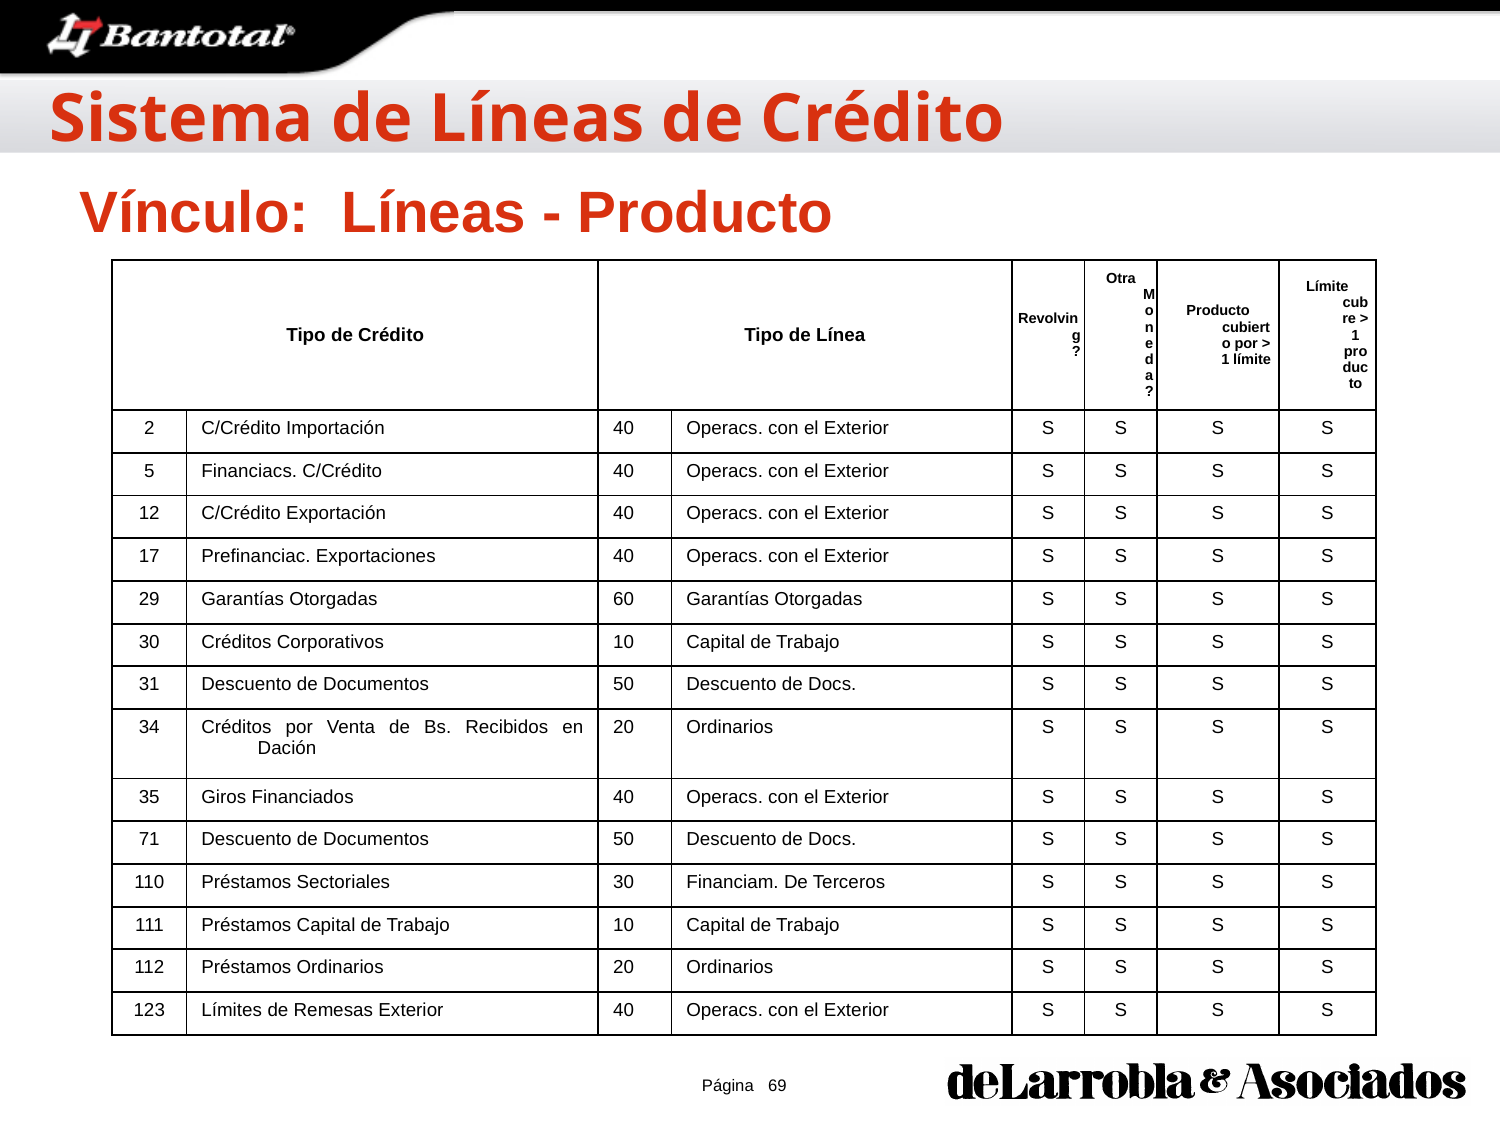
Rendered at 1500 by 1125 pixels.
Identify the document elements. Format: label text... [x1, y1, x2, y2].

table_cell 110 [113, 865, 186, 906]
table_cell S [1085, 667, 1156, 708]
table_cell S [1085, 625, 1156, 665]
table_cell 50 [599, 667, 671, 708]
table_cell S [1085, 865, 1156, 906]
table_cell S [1013, 582, 1084, 623]
picture [1413, 1057, 1471, 1106]
table_cell S [1085, 822, 1156, 863]
table_cell 40 [599, 539, 671, 580]
table_cell S [1280, 822, 1375, 863]
table_cell 31 [113, 667, 186, 708]
table_cell Financiam. De Terceros [672, 865, 1011, 906]
table_cell S [1158, 454, 1278, 495]
table_cell S [1013, 822, 1084, 863]
table_cell Créditos por Venta de Bs. Recibidos en Dación [187, 710, 597, 778]
table_cell S [1013, 779, 1084, 820]
table_cell S [1280, 582, 1375, 623]
table_cell 50 [599, 822, 671, 863]
table_cell S [1158, 993, 1278, 1034]
table_cell 10 [599, 625, 671, 665]
table_cell Garantías Otorgadas [672, 582, 1011, 623]
table_cell 60 [599, 582, 671, 623]
table_cell S [1085, 993, 1156, 1034]
table_cell 35 [113, 779, 186, 820]
table_cell Préstamos Ordinarios [187, 950, 597, 991]
table_cell S [1158, 539, 1278, 580]
table_cell S [1158, 710, 1278, 778]
table_cell S [1013, 950, 1084, 991]
table_cell 29 [113, 582, 186, 623]
table_cell Operacs. con el Exterior [672, 411, 1011, 452]
table_cell 12 [113, 496, 186, 537]
table_cell Operacs. con el Exterior [672, 496, 1011, 537]
table_cell S [1085, 454, 1156, 495]
table_cell S [1085, 539, 1156, 580]
table_header Tipo de Crédito [113, 261, 597, 409]
table_cell S [1013, 454, 1084, 495]
table_cell Operacs. con el Exterior [672, 454, 1011, 495]
text_box Sistema de Líneas de Crédito [29, 46, 1307, 197]
table_cell Descuento de Documentos [187, 667, 597, 708]
table_cell 2 [113, 411, 186, 452]
table_cell S [1280, 625, 1375, 665]
table_cell S [1158, 779, 1278, 820]
table_cell 40 [599, 779, 671, 820]
table_cell S [1085, 411, 1156, 452]
table_cell Operacs. con el Exterior [672, 539, 1011, 580]
table_cell C/Crédito Importación [187, 411, 597, 452]
table_cell S [1158, 865, 1278, 906]
table_cell 17 [113, 539, 186, 580]
table_cell Giros Financiados [187, 779, 597, 820]
table_cell S [1158, 950, 1278, 991]
table_cell S [1013, 411, 1084, 452]
table_cell S [1013, 993, 1084, 1034]
table_cell S [1085, 950, 1156, 991]
table_cell 5 [113, 454, 186, 495]
table_cell S [1280, 411, 1375, 452]
table_cell S [1280, 496, 1375, 537]
table_cell 112 [113, 950, 186, 991]
table_cell Garantías Otorgadas [187, 582, 597, 623]
table_cell S [1085, 582, 1156, 623]
table_cell S [1085, 779, 1156, 820]
table_cell 10 [599, 908, 671, 948]
footer [149, 987, 1413, 1125]
table_header Otra Moneda? [1085, 261, 1156, 409]
table_cell Ordinarios [672, 950, 1011, 991]
table_cell Préstamos Sectoriales [187, 865, 597, 906]
table_header Producto cubierto por > 1 límite [1158, 261, 1278, 409]
text_box Vínculo: Líneas - Producto [64, 160, 1424, 268]
table_header Tipo de Línea [599, 261, 1011, 409]
table_cell S [1158, 411, 1278, 452]
table_cell S [1085, 710, 1156, 778]
table_cell 20 [599, 710, 671, 778]
table_cell Capital de Trabajo [672, 625, 1011, 665]
table_cell Operacs. con el Exterior [672, 993, 1011, 1034]
table_cell Ordinarios [672, 710, 1011, 778]
table_cell S [1013, 908, 1084, 948]
table_cell 40 [599, 496, 671, 537]
table_cell 34 [113, 710, 186, 778]
table_header Revolving? [1013, 261, 1084, 409]
table_cell S [1280, 667, 1375, 708]
table_cell S [1013, 865, 1084, 906]
table_cell Financiacs. C/Crédito [187, 454, 597, 495]
table_cell S [1013, 539, 1084, 580]
table_cell 30 [599, 865, 671, 906]
table_cell 123 [113, 993, 186, 1034]
picture [0, 0, 1500, 153]
table_cell S [1280, 993, 1375, 1034]
table_cell 40 [599, 993, 671, 1034]
table_cell Prefinanciac. Exportaciones [187, 539, 597, 580]
table_cell 20 [599, 950, 671, 991]
table_cell Límites de Remesas Exterior [187, 993, 597, 1034]
table_cell S [1280, 710, 1375, 778]
table_cell S [1013, 710, 1084, 778]
table_cell S [1158, 822, 1278, 863]
table_cell S [1085, 908, 1156, 948]
table_cell 30 [113, 625, 186, 665]
table_header Límite cubre > 1 producto [1280, 261, 1375, 409]
table_cell 40 [599, 411, 671, 452]
table_cell S [1158, 496, 1278, 537]
table_cell S [1280, 865, 1375, 906]
table_cell Descuento de Docs. [672, 667, 1011, 708]
table_cell Descuento de Docs. [672, 822, 1011, 863]
table_cell S [1013, 625, 1084, 665]
table_cell S [1158, 667, 1278, 708]
table_cell S [1280, 908, 1375, 948]
table_cell Operacs. con el Exterior [672, 779, 1011, 820]
table_cell S [1280, 454, 1375, 495]
table_cell C/Crédito Exportación [187, 496, 597, 537]
table_cell S [1013, 496, 1084, 537]
table_cell 71 [113, 822, 186, 863]
table_cell 40 [599, 454, 671, 495]
table_cell 111 [113, 908, 186, 948]
table_cell Préstamos Capital de Trabajo [187, 908, 597, 948]
table_cell Capital de Trabajo [672, 908, 1011, 948]
table_cell S [1085, 496, 1156, 537]
table_cell S [1158, 625, 1278, 665]
table_cell S [1158, 908, 1278, 948]
table_cell Créditos Corporativos [187, 625, 597, 665]
table_cell S [1158, 582, 1278, 623]
table_cell Descuento de Documentos [187, 822, 597, 863]
table_cell S [1280, 539, 1375, 580]
table_cell S [1280, 779, 1375, 820]
table_cell S [1280, 950, 1375, 991]
table_cell S [1013, 667, 1084, 708]
